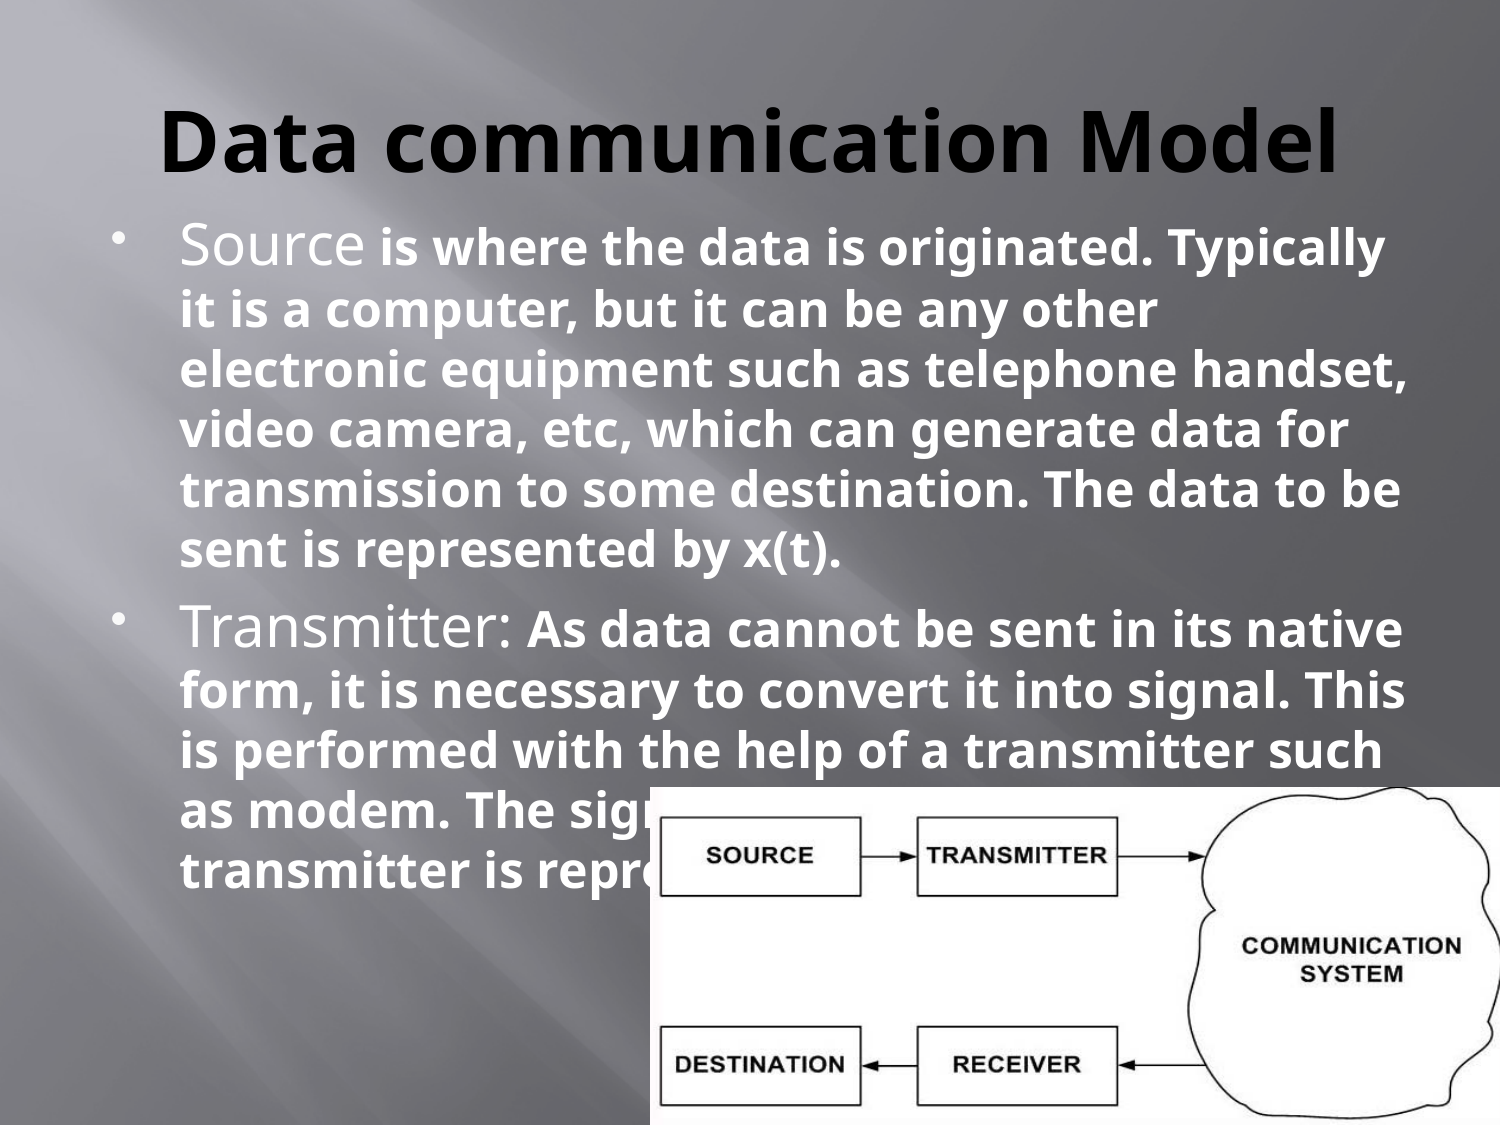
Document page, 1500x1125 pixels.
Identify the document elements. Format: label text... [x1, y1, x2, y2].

list Source is where the data is originated. Typically it is a computer, but it can be any other electronic equipment such as telephone handset, video camera, etc, which can generate data for transmission to some destination. The data to be sent is represented by x(t). Transmitter: As data cannot be sent in its native form, it is necessary to convert it into signal. This is performed with the help of a transmitter such as modem. The signal that is sent by the transmitter is represented by s(t). [75, 200, 1425, 1035]
picture [649, 787, 1500, 1125]
title Data communication Model [75, 45, 1425, 200]
